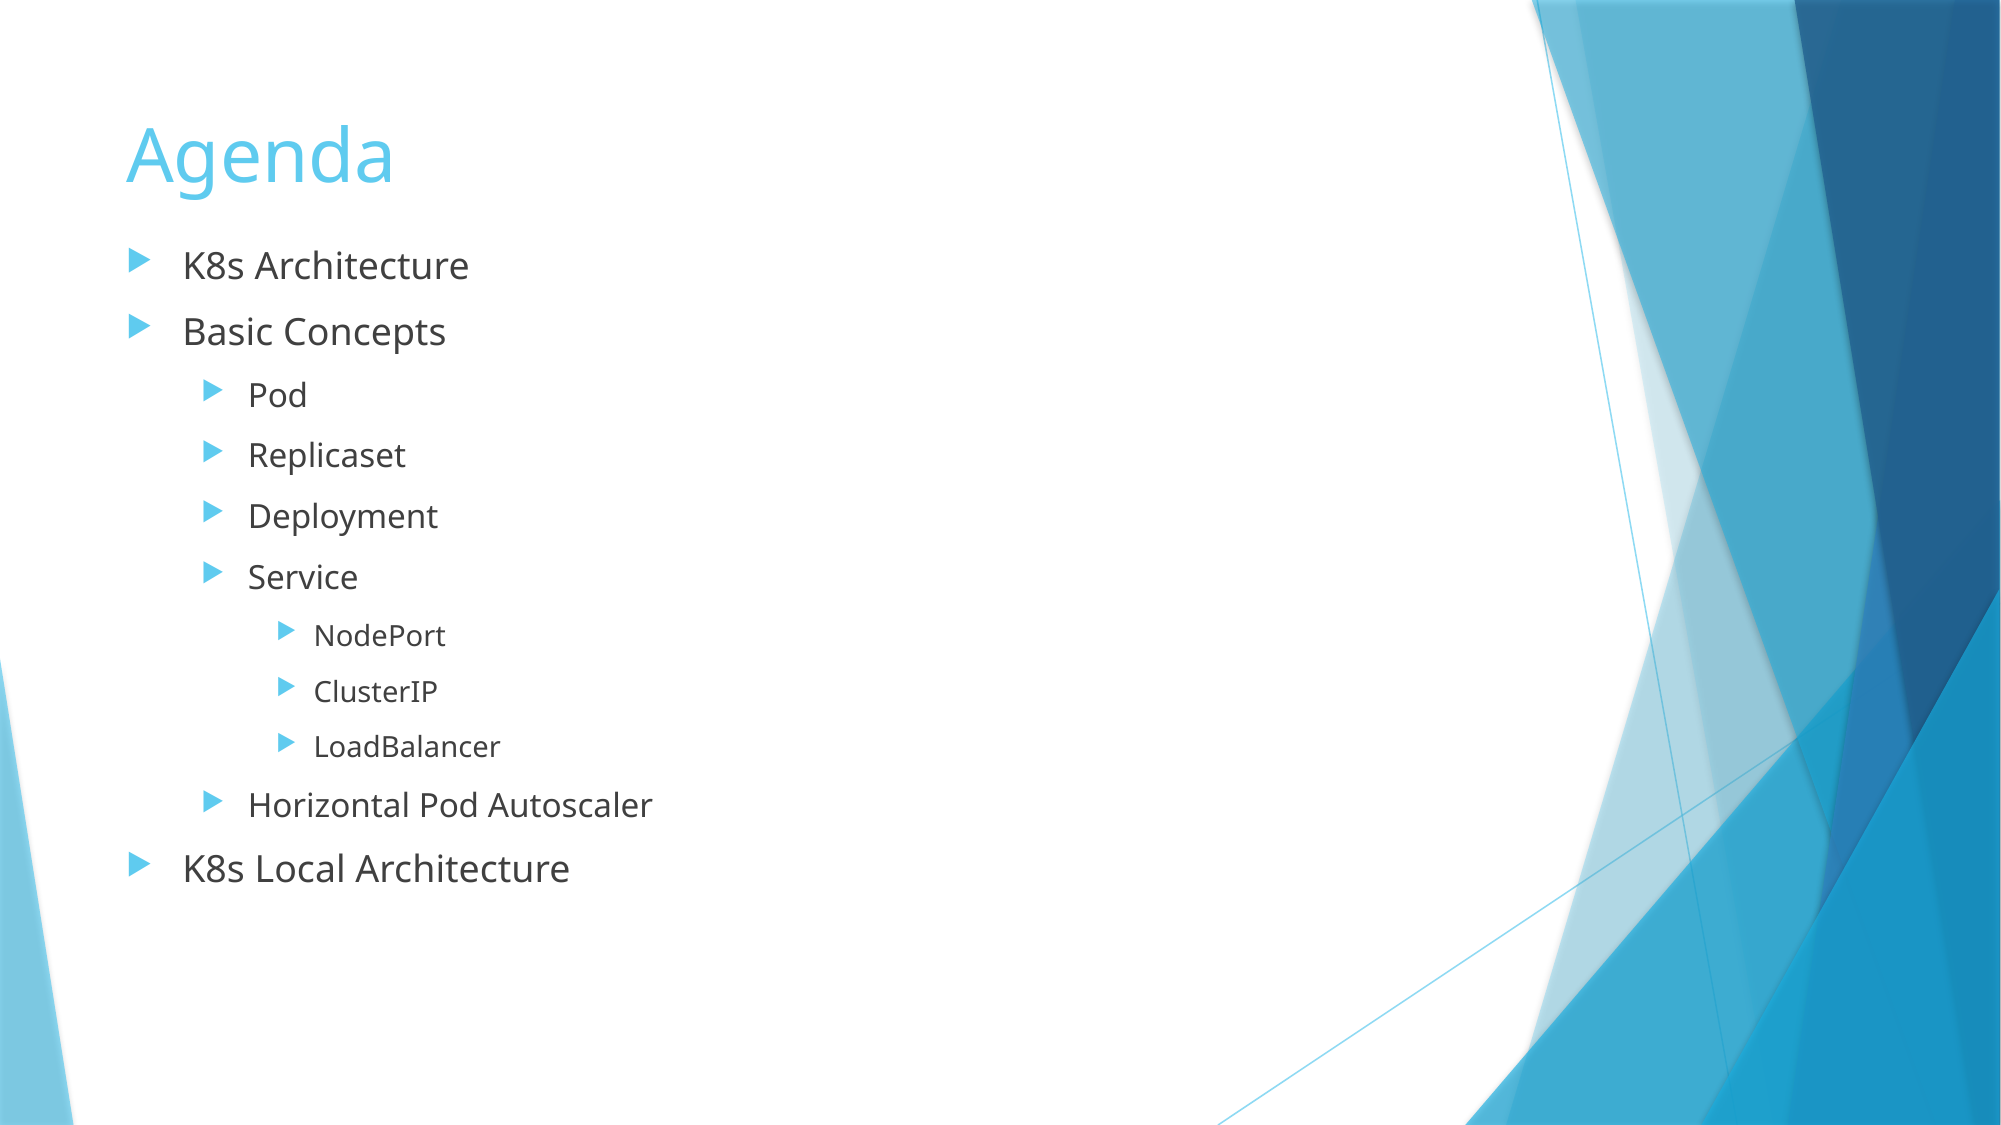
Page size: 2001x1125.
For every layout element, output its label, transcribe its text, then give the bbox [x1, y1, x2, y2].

title Agenda [111, 99, 1522, 209]
list K8s Architecture Basic Concepts Pod Replicaset Deployment Service NodePort ClusterIP LoadBalancer Horizontal Pod Autoscaler K8s Local Architecture [111, 234, 1522, 992]
